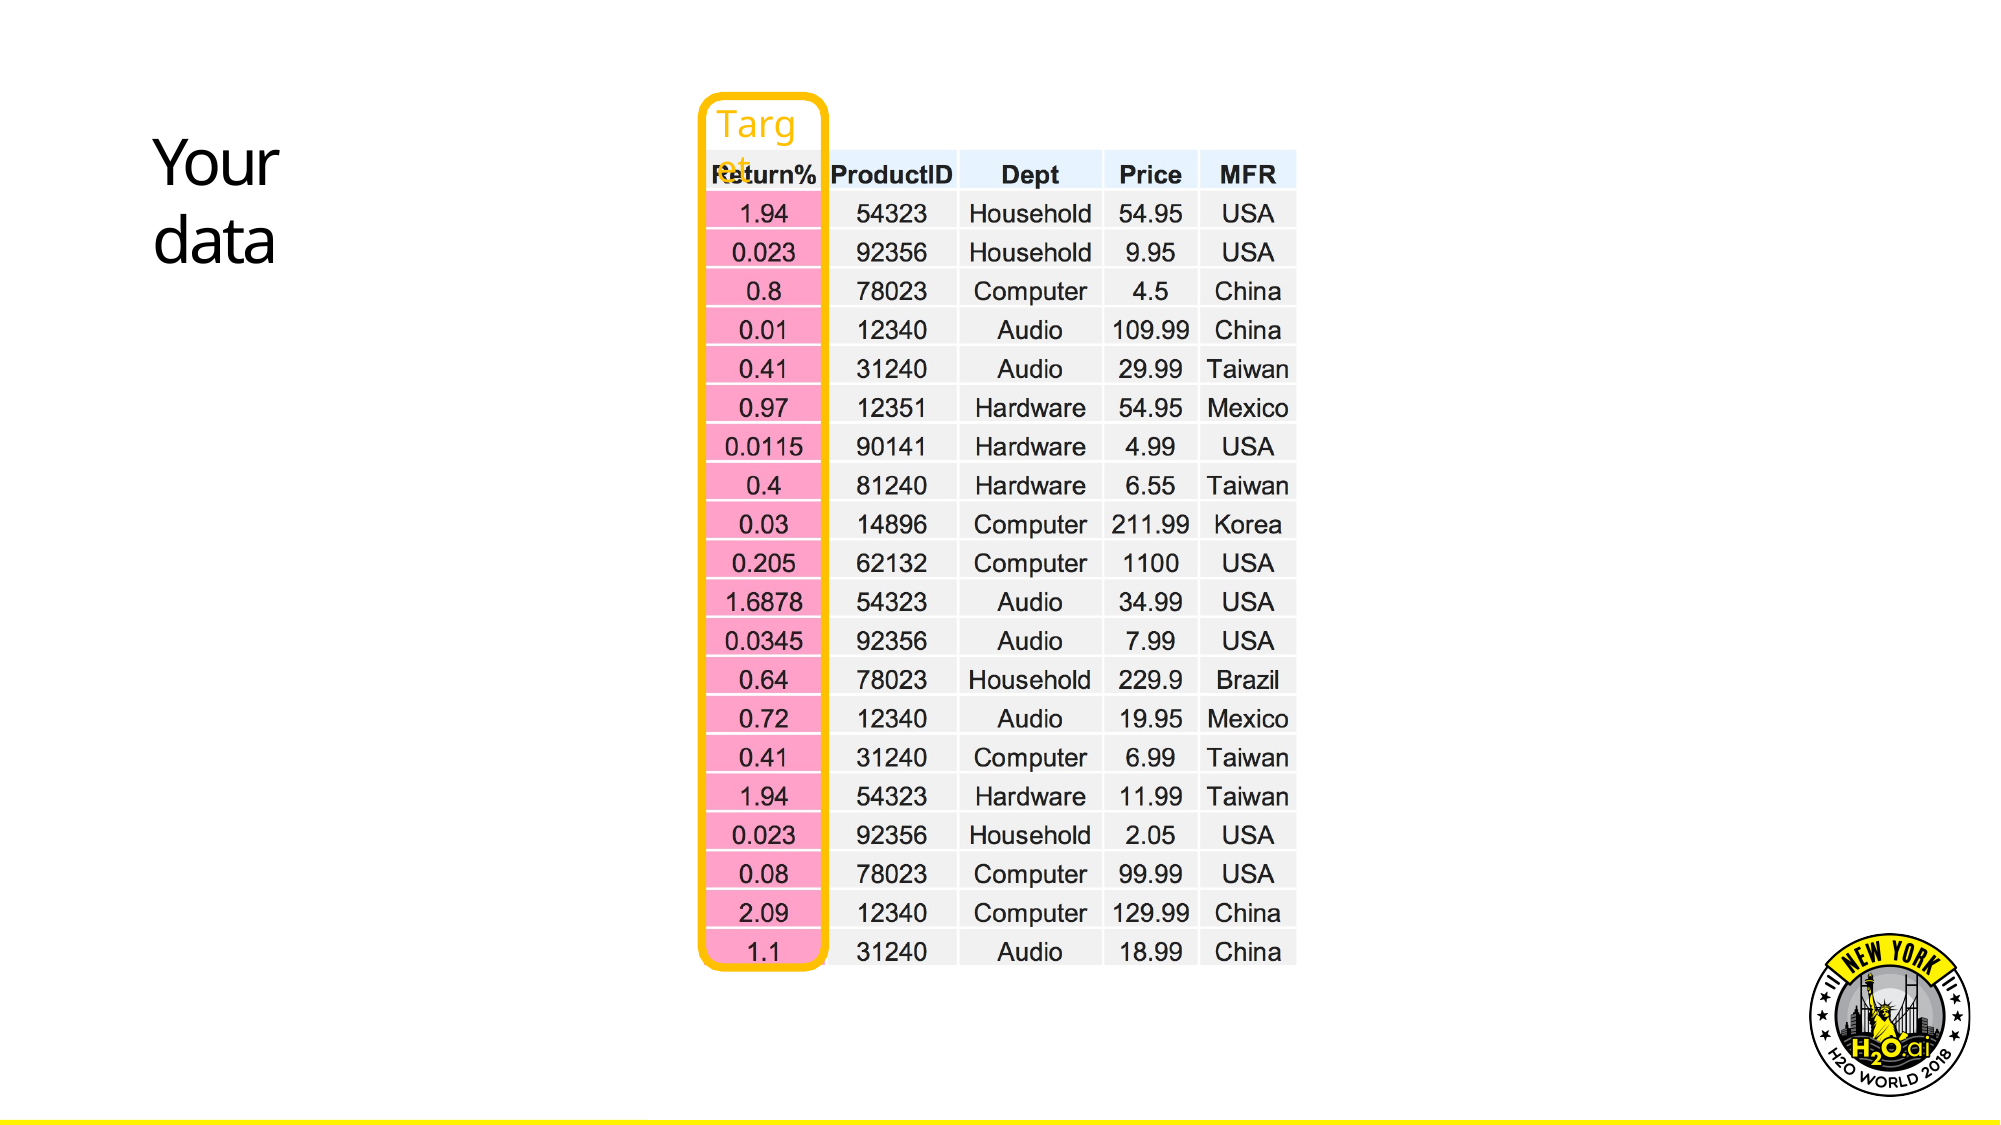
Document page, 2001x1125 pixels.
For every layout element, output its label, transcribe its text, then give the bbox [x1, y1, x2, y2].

text_box [701, 97, 826, 968]
text_box [703, 956, 711, 965]
title Your data [150, 118, 407, 310]
text_box Target [714, 97, 813, 190]
text_box [816, 149, 1297, 965]
picture [1809, 933, 1971, 1097]
